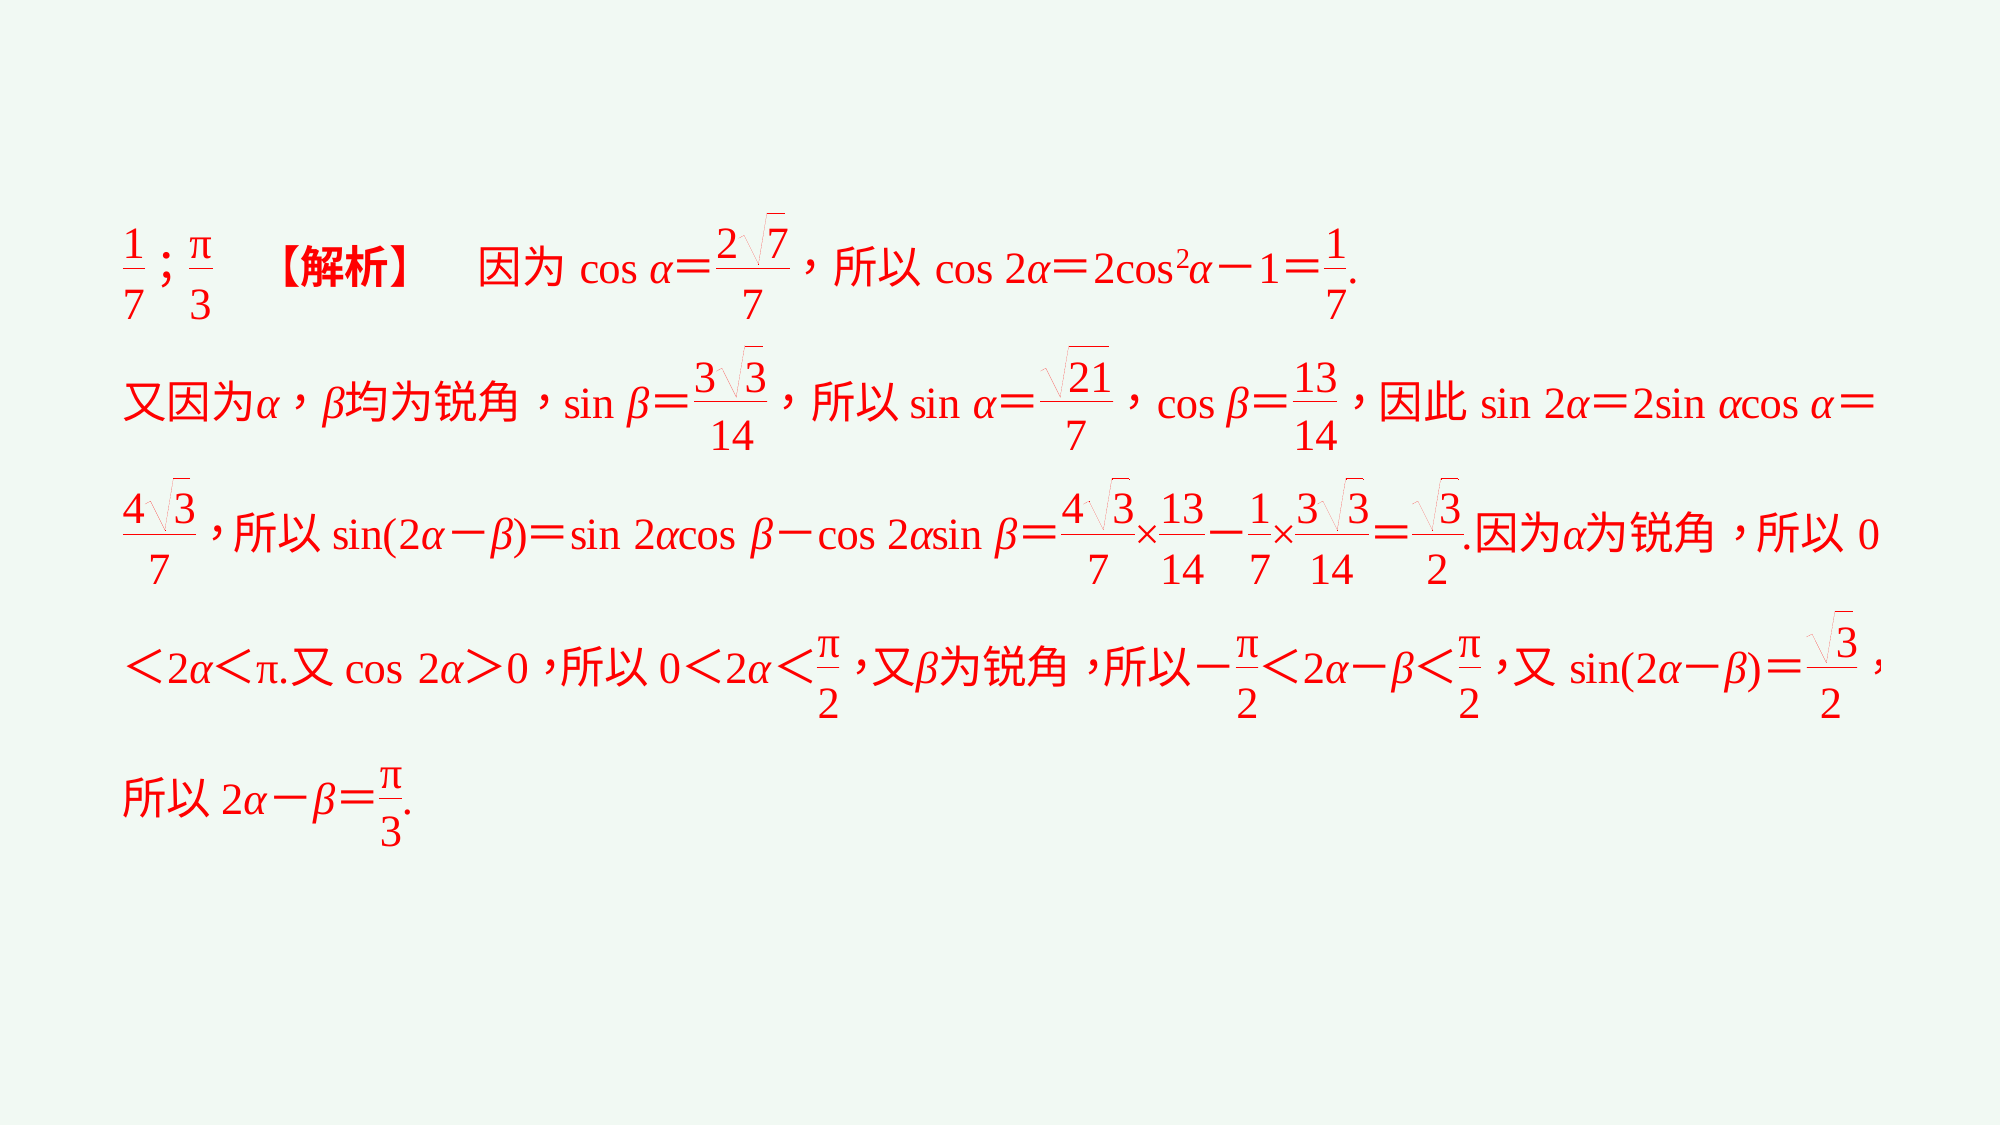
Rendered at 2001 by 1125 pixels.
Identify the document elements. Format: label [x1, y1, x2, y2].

text_box [122, 204, 1881, 872]
